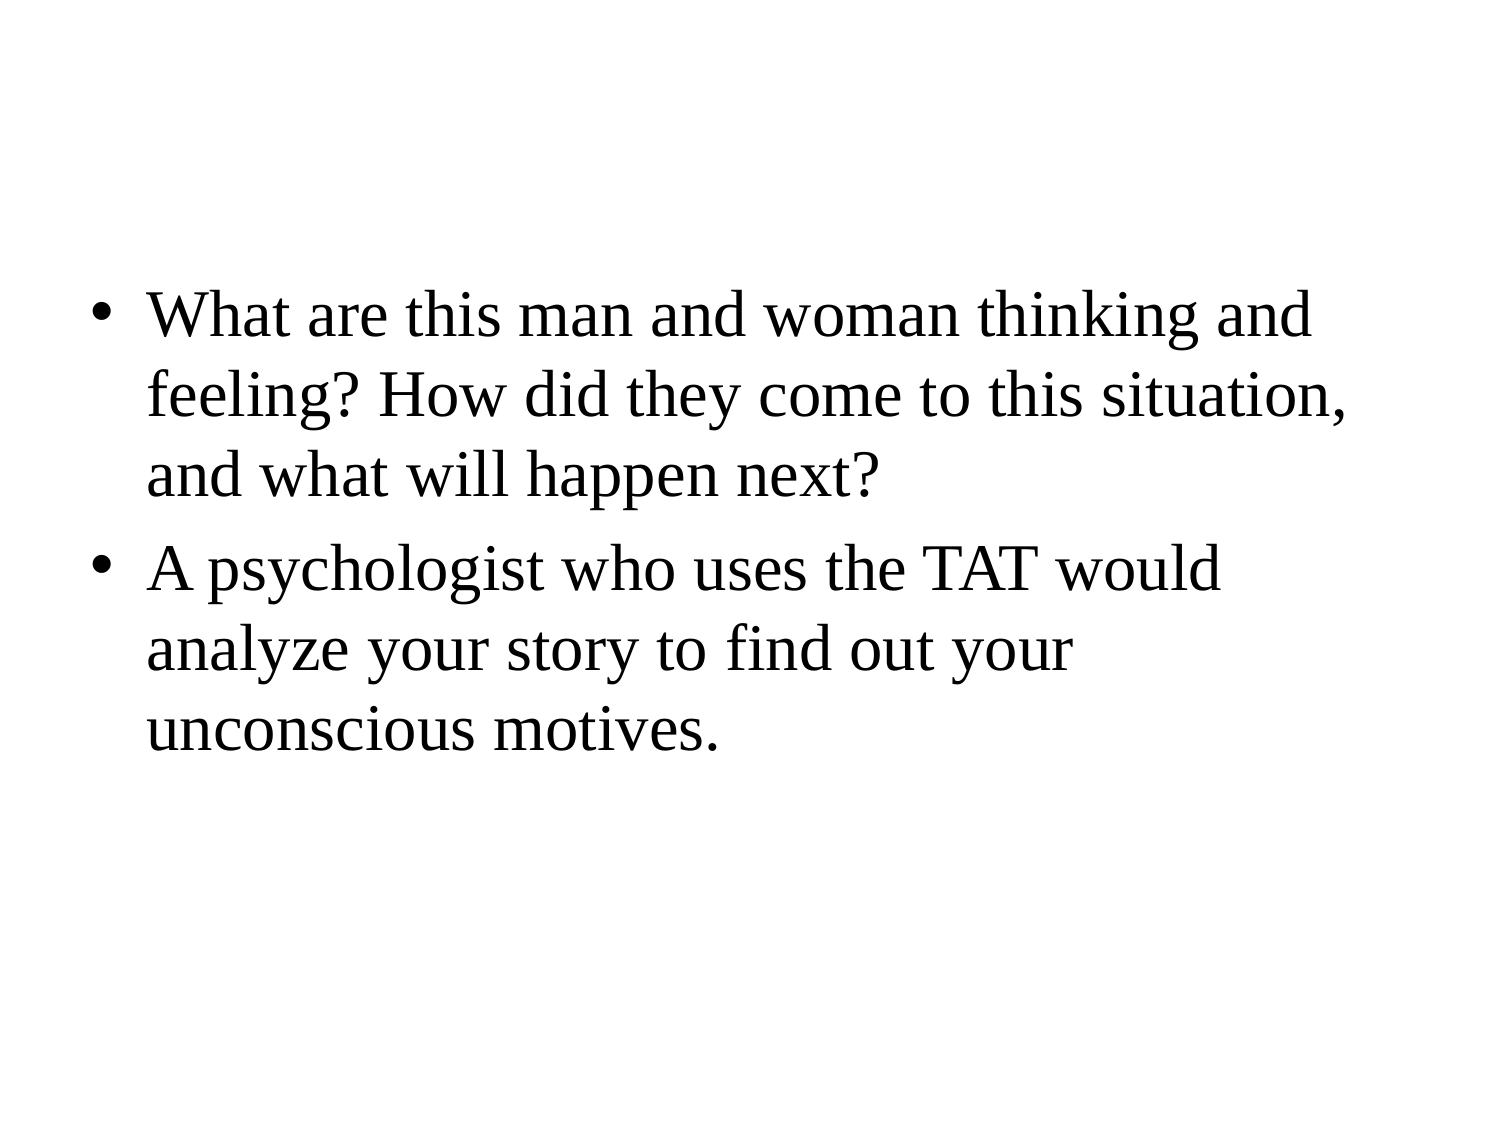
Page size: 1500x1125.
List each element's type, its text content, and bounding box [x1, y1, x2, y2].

list What are this man and woman thinking and feeling? How did they come to this situation, and what will happen next? A psychologist who uses the TAT would analyze your story to find out your unconscious motives. [75, 262, 1425, 1005]
